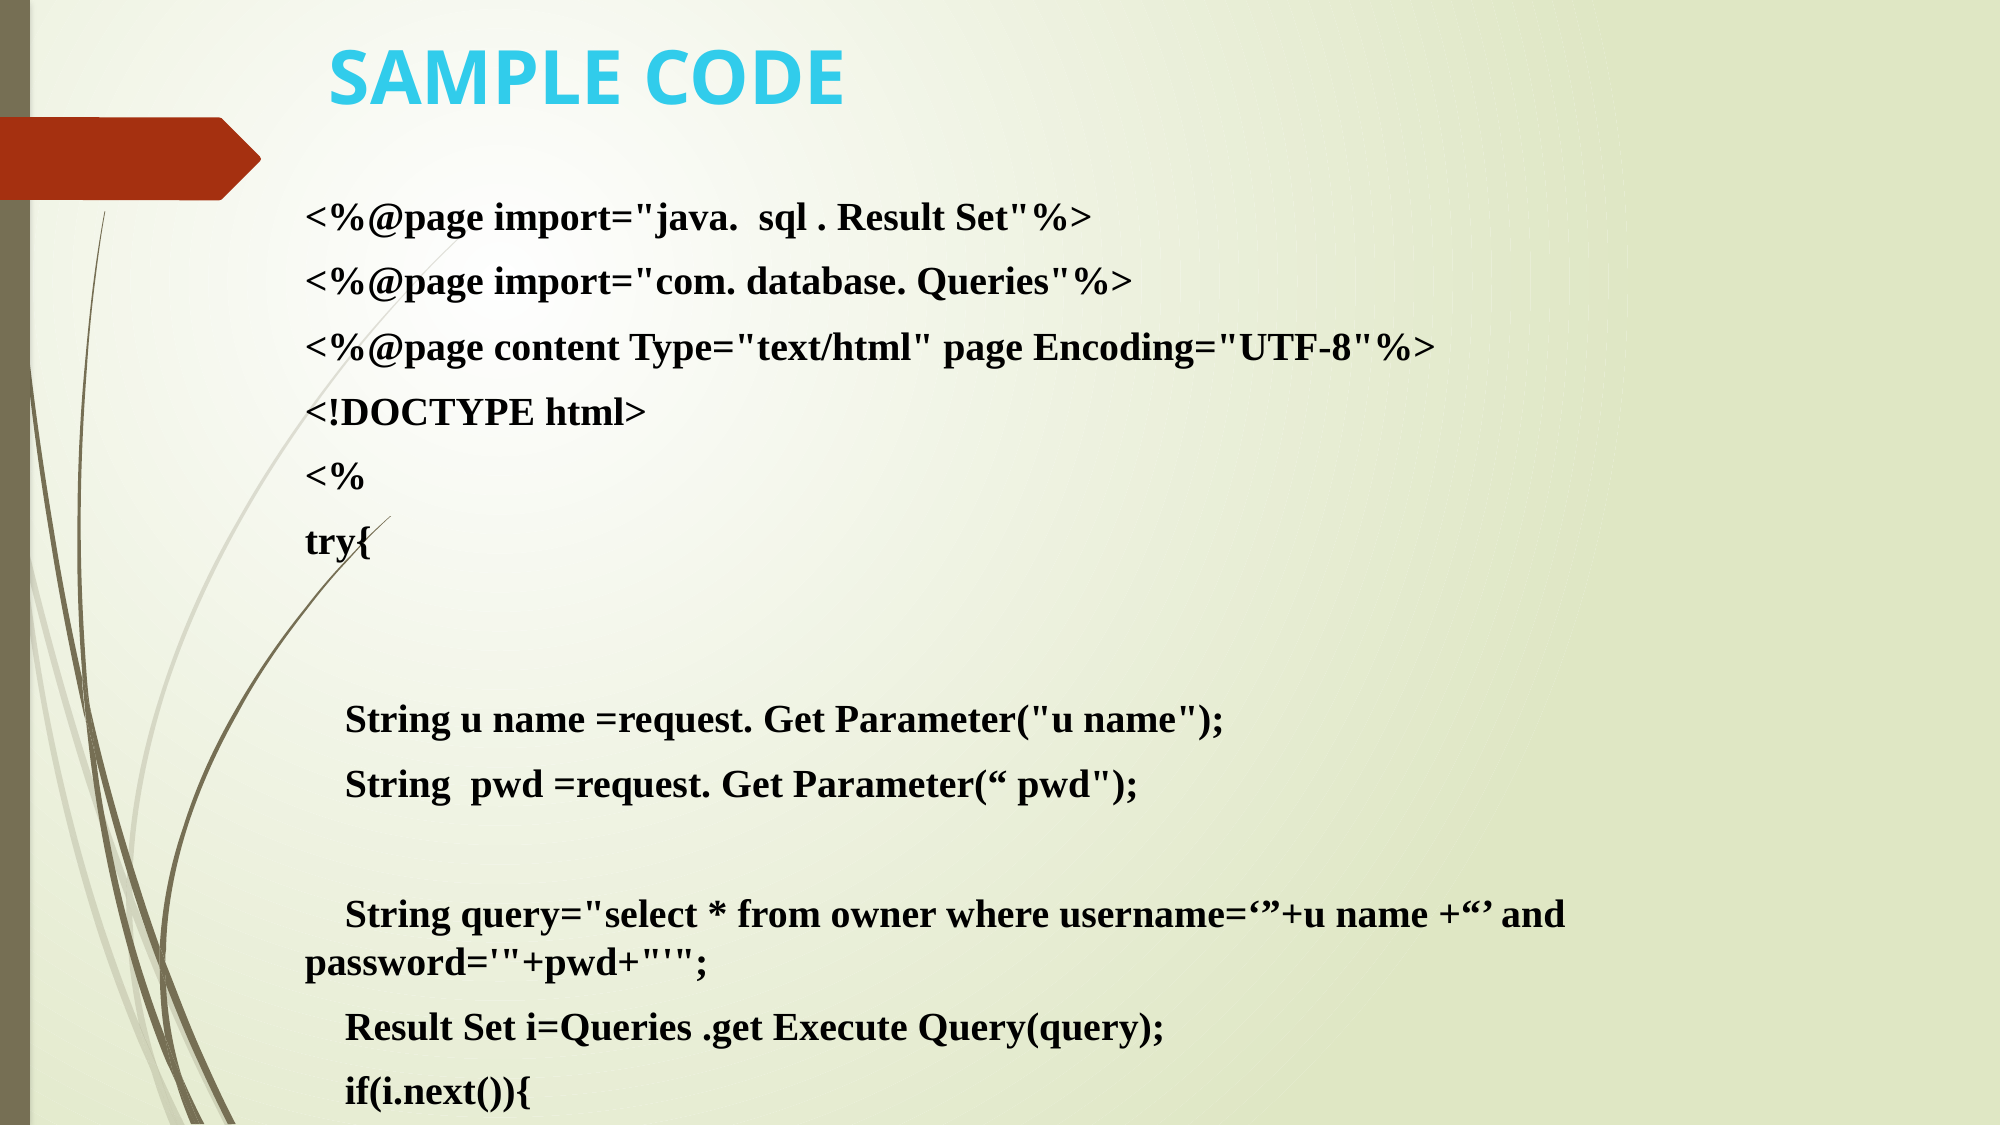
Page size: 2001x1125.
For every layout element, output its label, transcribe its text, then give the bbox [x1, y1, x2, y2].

list <%@page import="java. sql . Result Set"%> <%@page import="com. database. Queries"%> <%@page content Type="text/html" page Encoding="UTF-8"%> <!DOCTYPE html> <% try{ String u name =request. Get Parameter("u name"); String pwd =request. Get Parameter(“ pwd"); String query="select * from owner where username=‘”+u name +“’ and password='"+pwd+"'"; Result Set i=Queries .get Execute Query(query); if(i.next()){ [289, 135, 1989, 1125]
title SAMPLE CODE [313, 22, 1776, 135]
